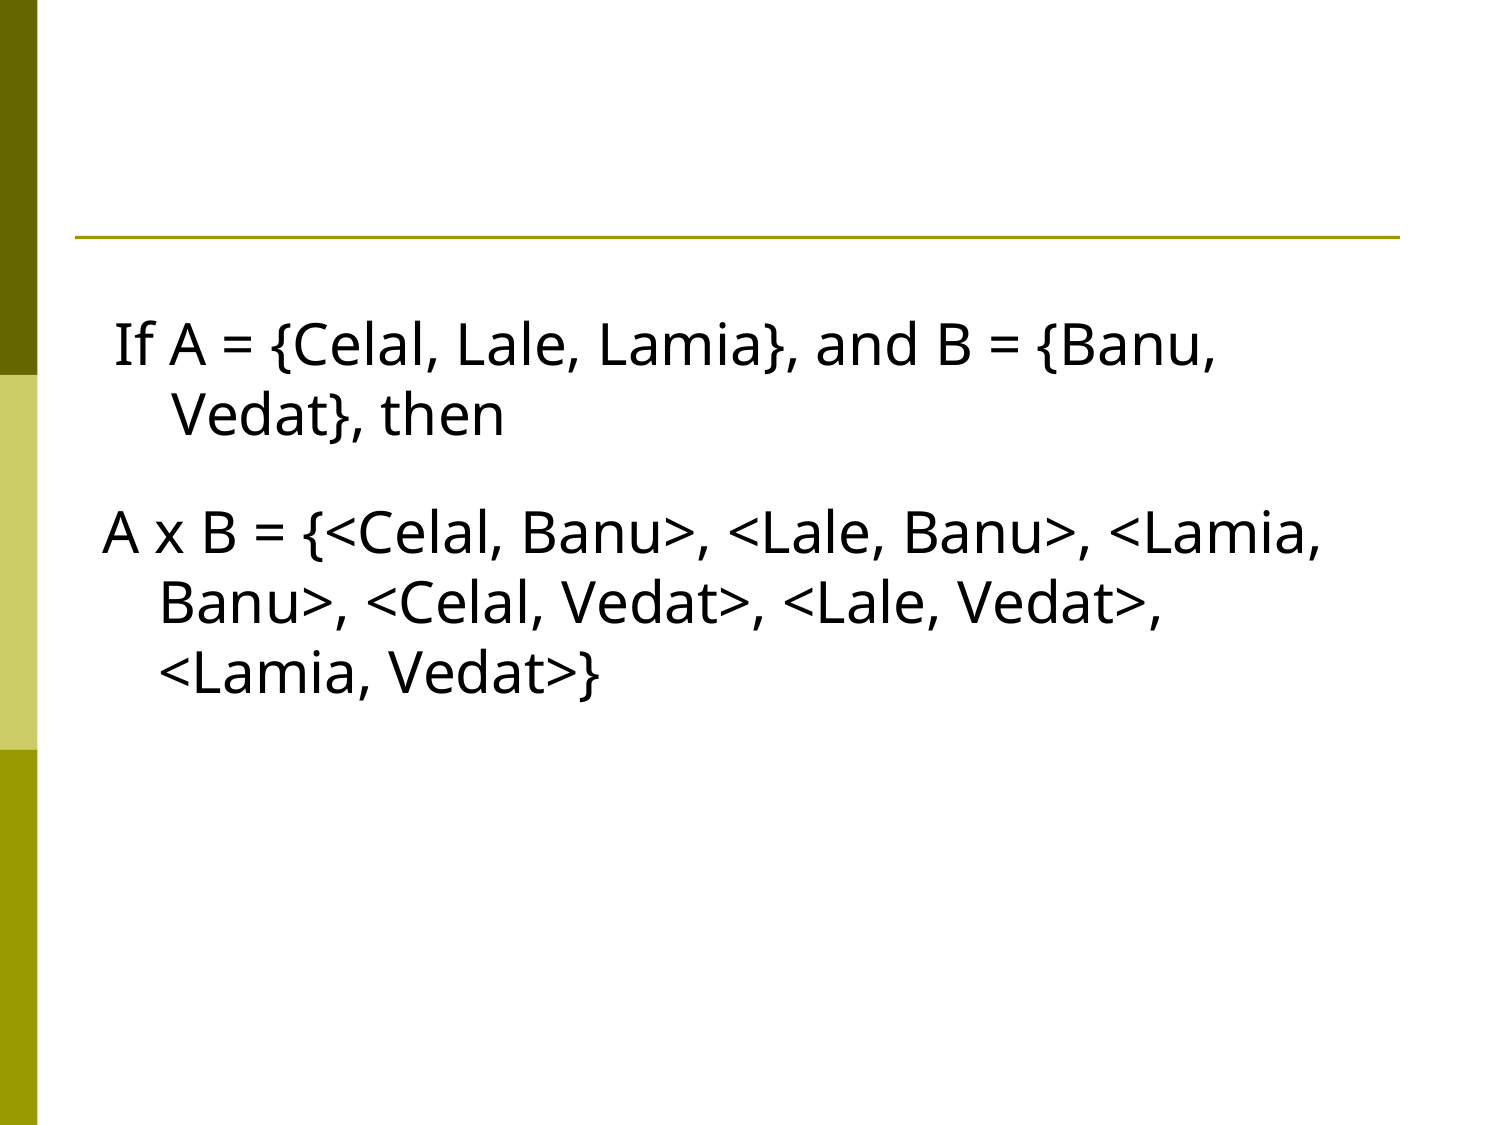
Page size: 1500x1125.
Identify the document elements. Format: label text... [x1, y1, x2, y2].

text_box A x B = {<Celal, Banu>, <Lale, Banu>, <Lamia, Banu>, <Celal, Vedat>, <Lale, Vedat>, <Lamia, Vedat>} [87, 487, 1388, 813]
text_box If A = {Celal, Lale, Lamia}, and B = {Banu, Vedat}, then [99, 299, 1375, 463]
